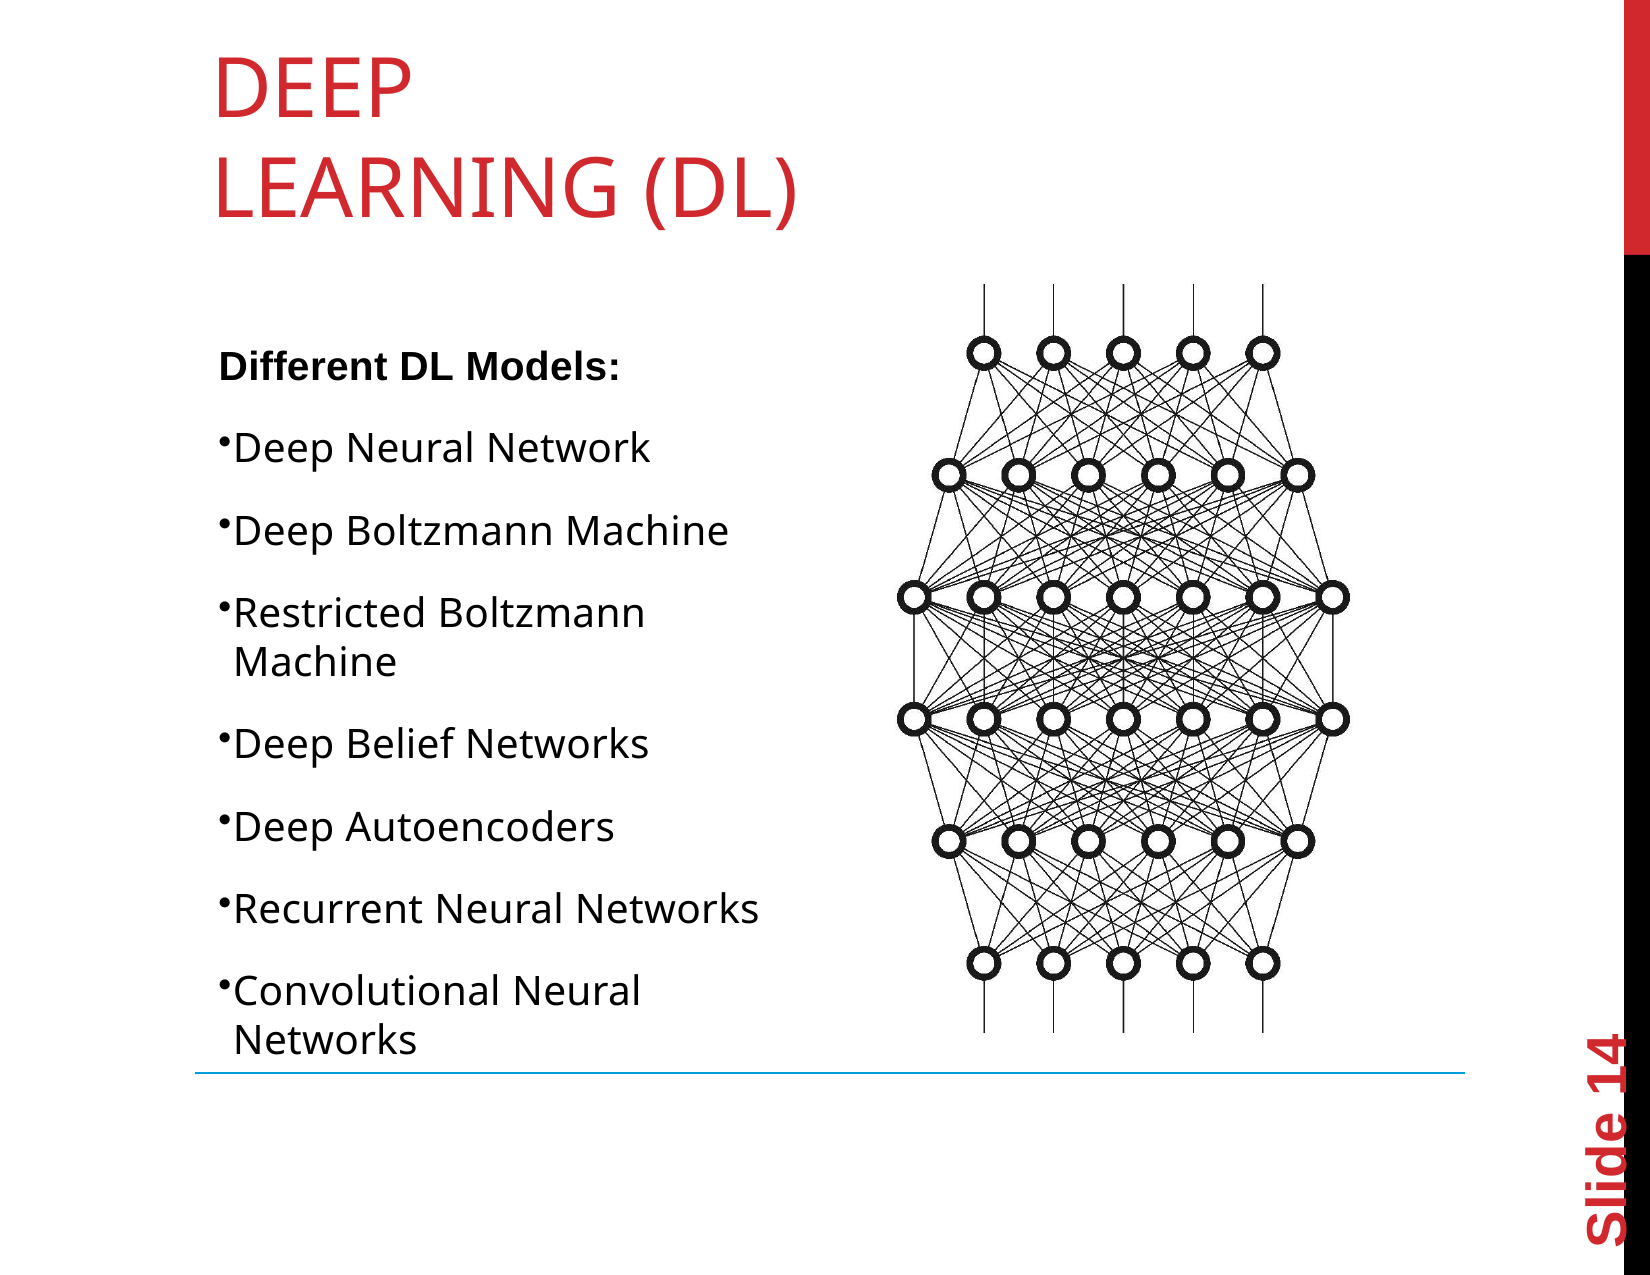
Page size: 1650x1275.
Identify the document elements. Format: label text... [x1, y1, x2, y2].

text_box Different DL Models: Deep Neural Network Deep Boltzmann Machine Restricted Boltzmann Machine Deep Belief Networks Deep Autoencoders Recurrent Neural Networks Convolutional Neural Networks [216, 337, 801, 1063]
picture [894, 282, 1354, 1039]
slide_number Slide 14 [1233, 1005, 1650, 1251]
title Deep Learning (DL) [208, 18, 822, 234]
